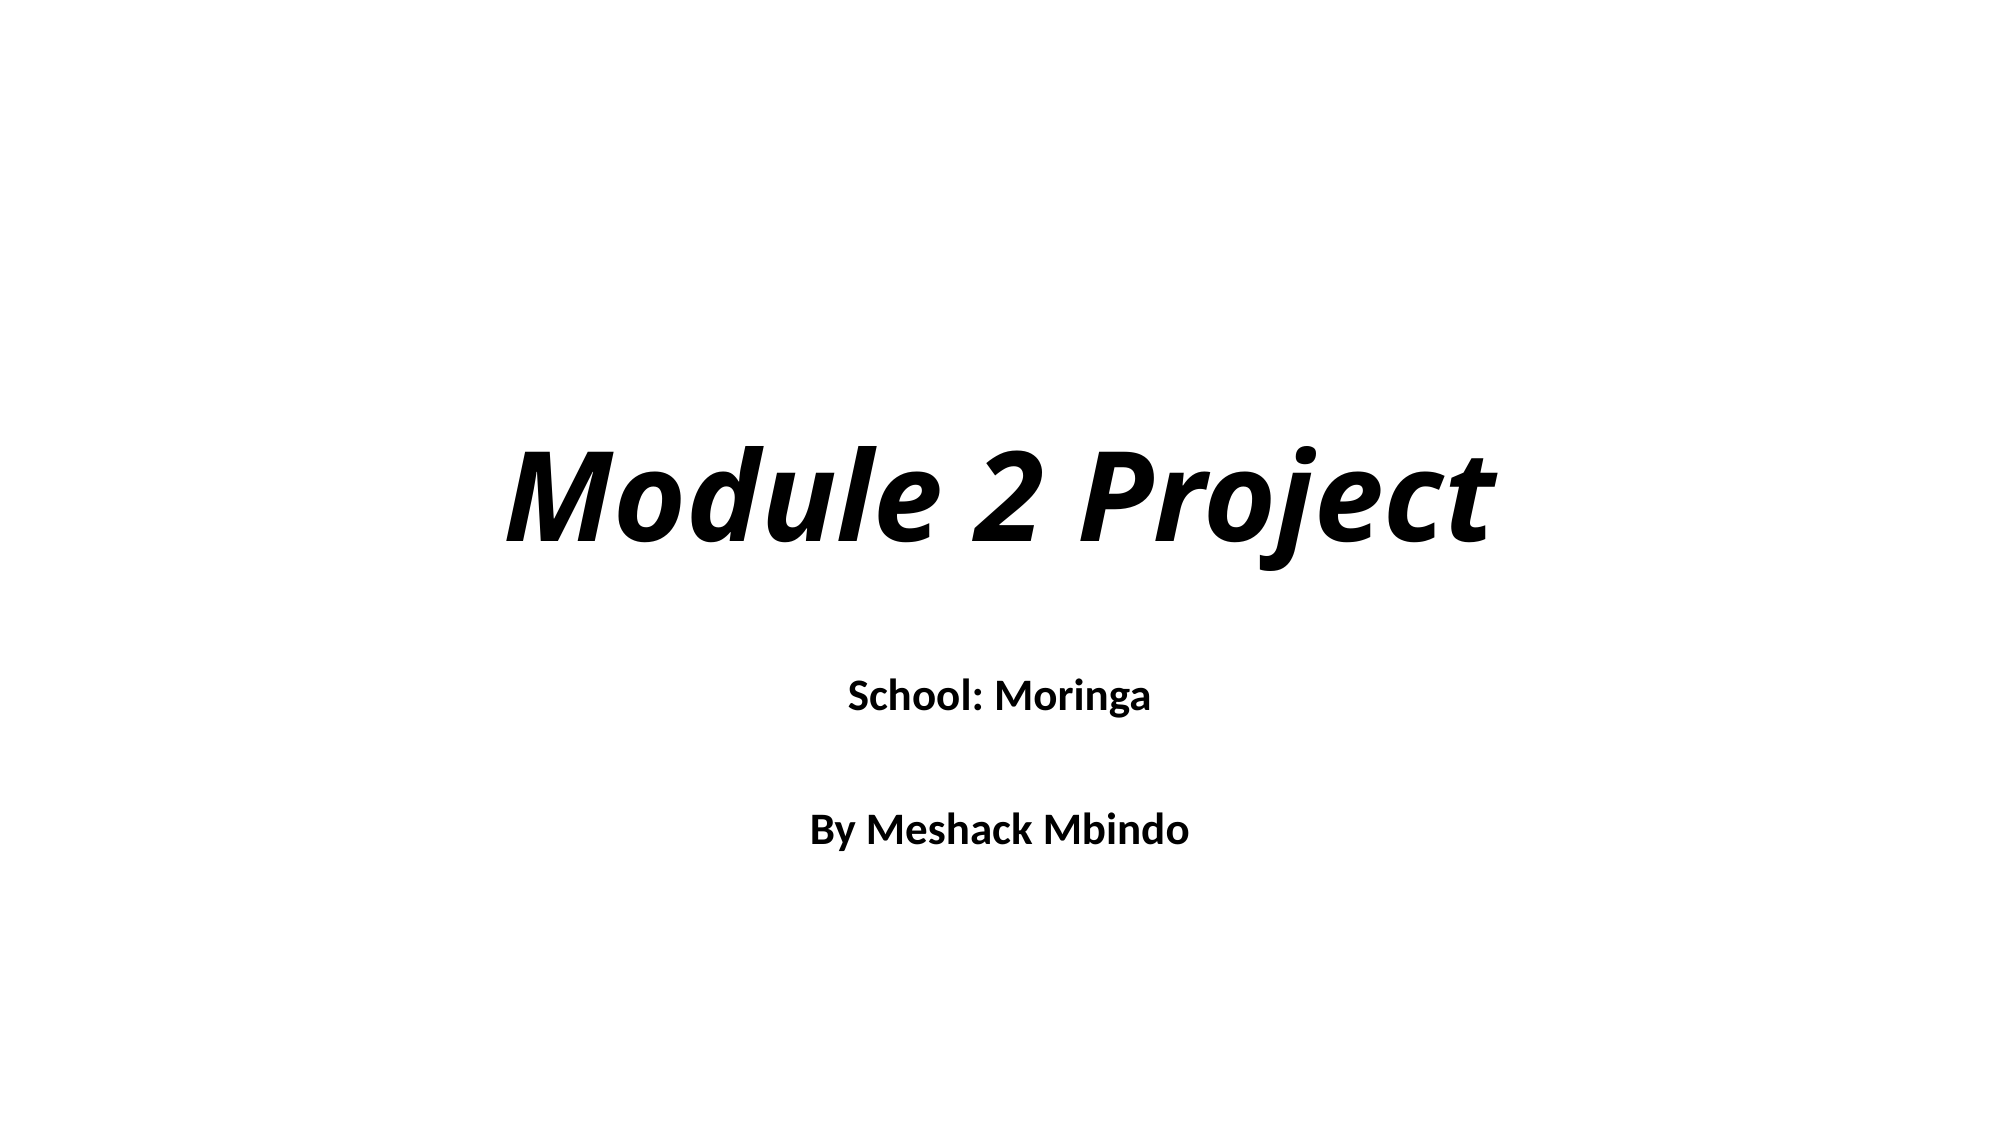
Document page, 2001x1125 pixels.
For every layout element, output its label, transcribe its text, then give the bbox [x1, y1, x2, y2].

title Module 2 Project [249, 184, 1750, 576]
subtitle School: Moringa By Meshack Mbindo [249, 590, 1750, 863]
